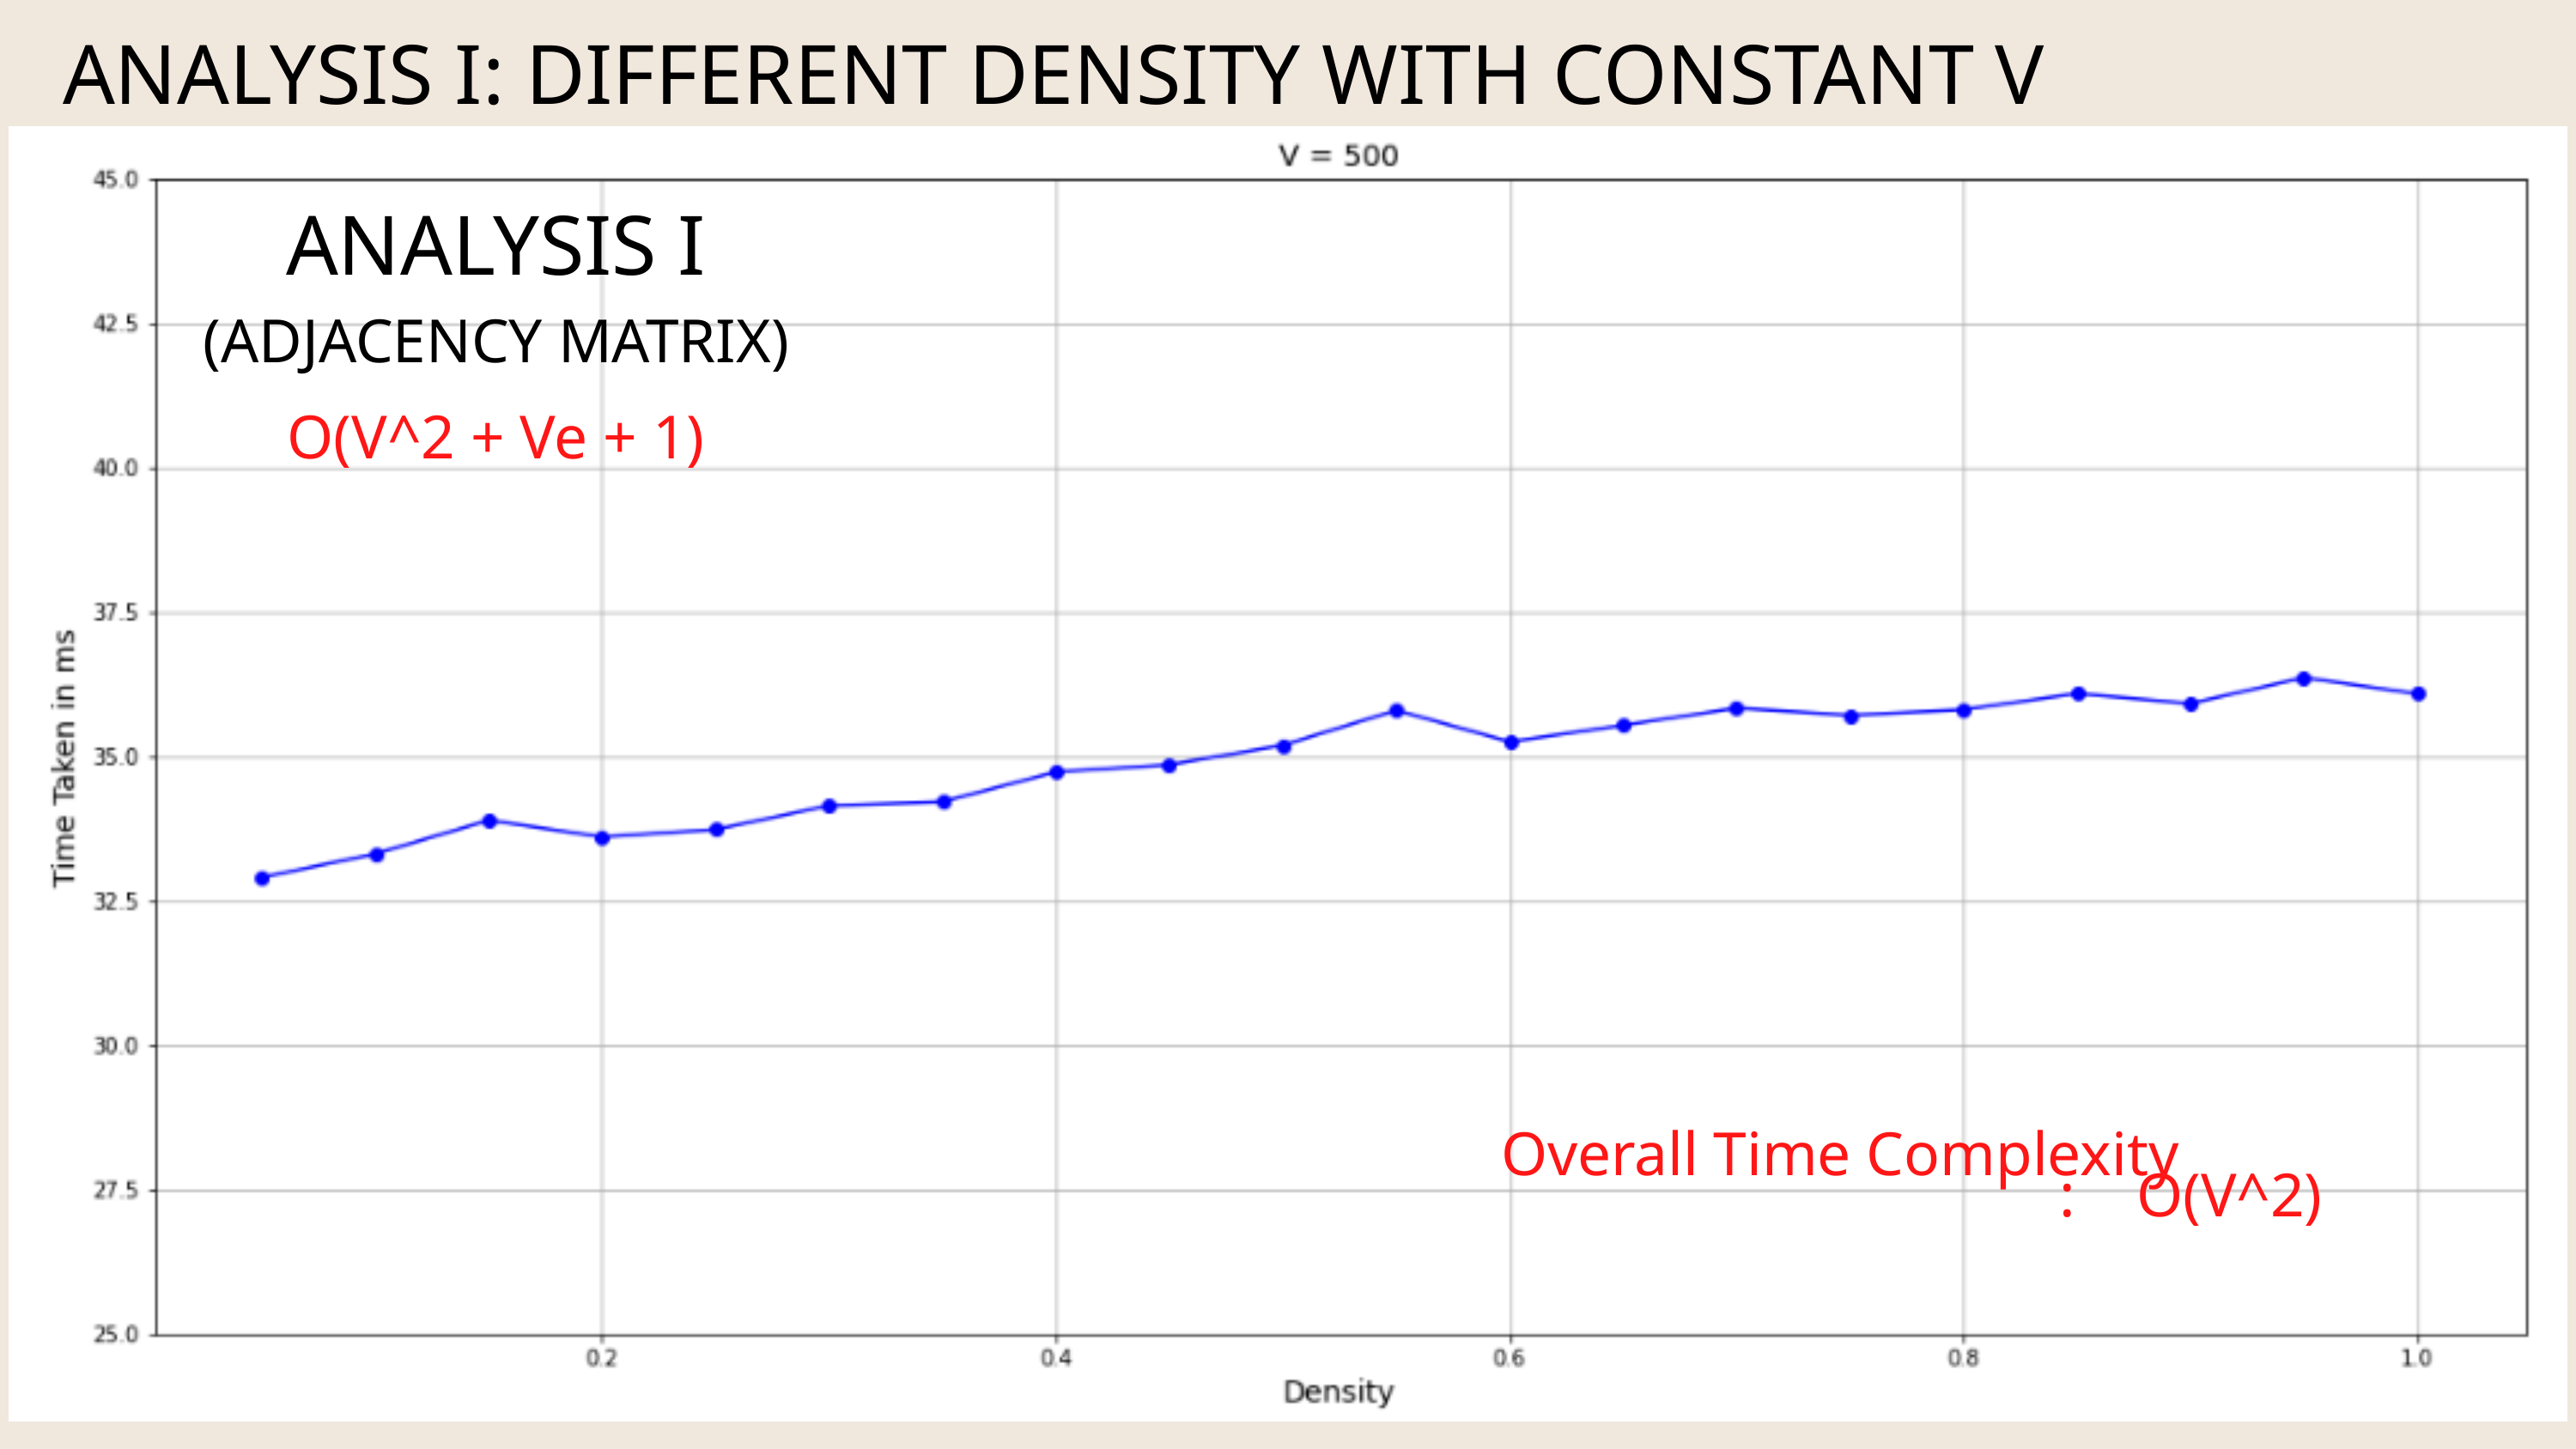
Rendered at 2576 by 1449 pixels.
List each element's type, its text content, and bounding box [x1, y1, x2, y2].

text_box [9, 126, 2567, 1422]
text_box Overall Time Complexity [1488, 1104, 2191, 1188]
text_box O(V^2 + Ve + 1) [144, 387, 848, 471]
text_box ANALYSIS I: DIFFERENT DENSITY WITH CONSTANT V [37, 5, 2070, 121]
text_box ANALYSIS I (ADJACENCY MATRIX) [144, 177, 848, 375]
text_box : O(V^2) [1839, 1145, 2543, 1229]
